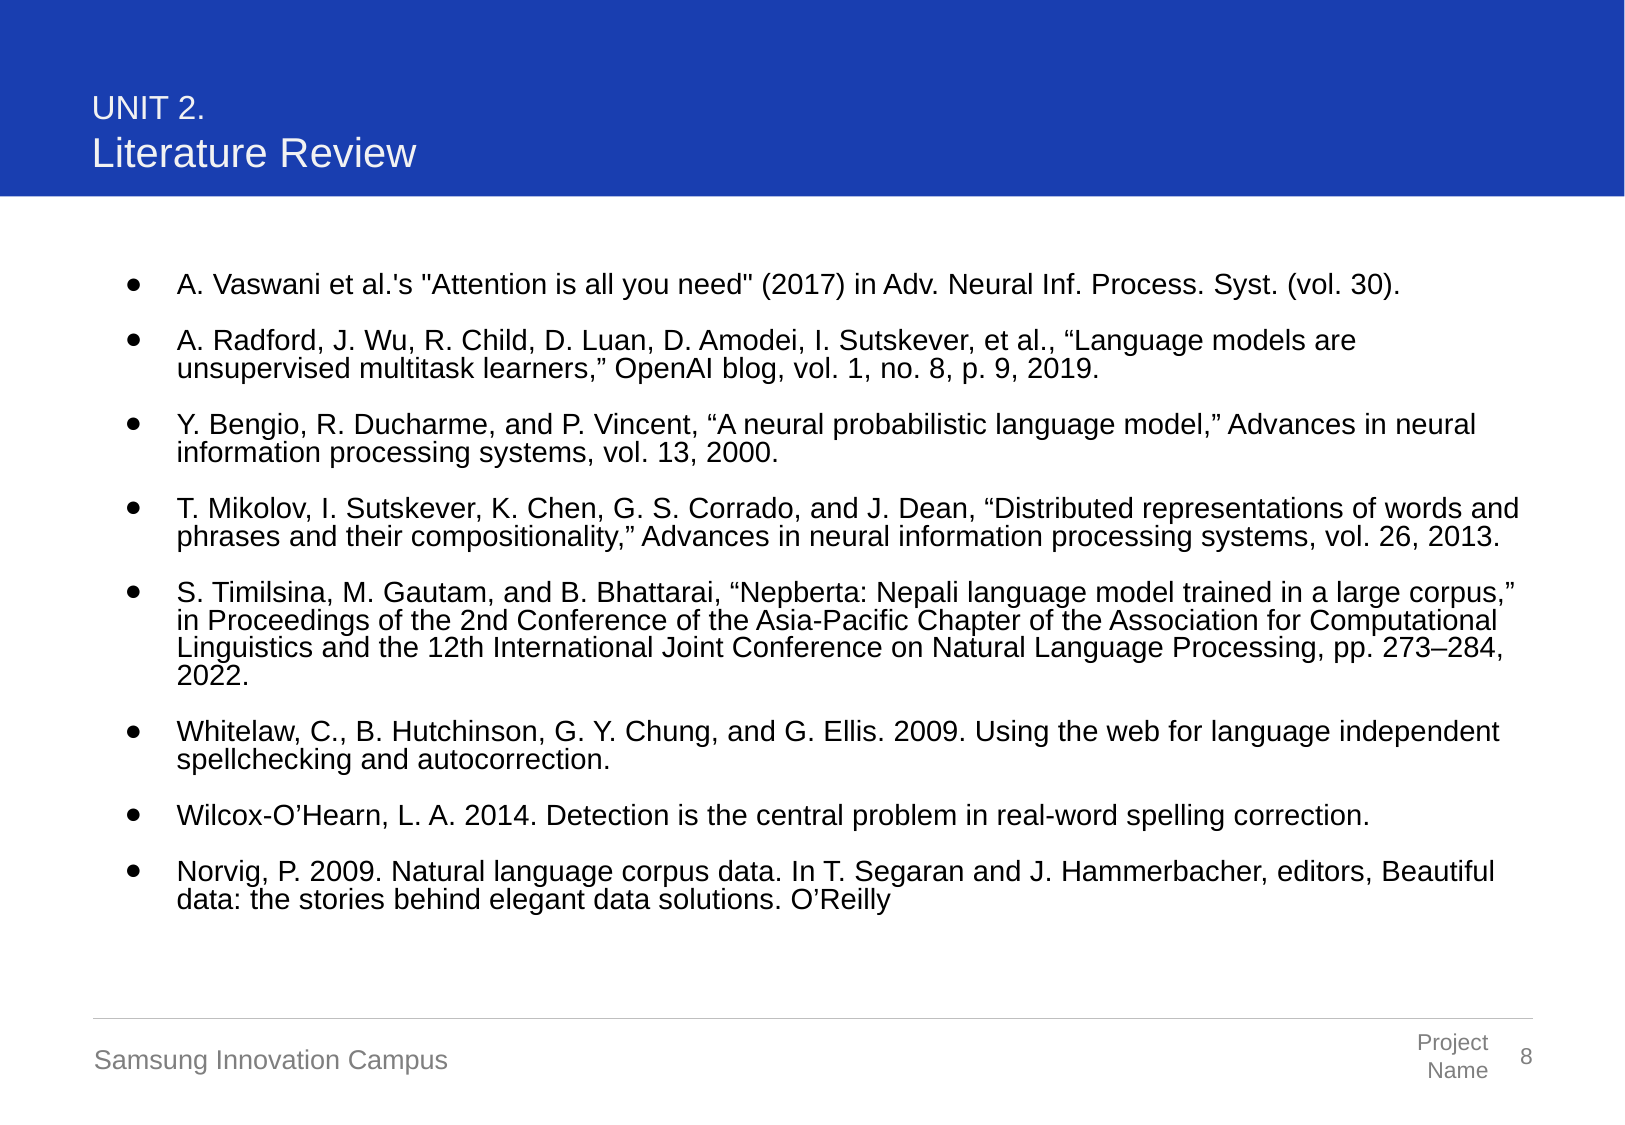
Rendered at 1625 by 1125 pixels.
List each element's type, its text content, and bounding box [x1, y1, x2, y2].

text_box UNIT 2. Literature Review [91, 86, 1047, 177]
text_box A. Vaswani et al.'s "Attention is all you need" (2017) in Adv. Neural Inf. Process. Syst. (vol. 30). A. Radford, J. Wu, R. Child, D. Luan, D. Amodei, I. Sutskever, et al., “Language models are unsupervised multitask learners,” OpenAI blog, vol. 1, no. 8, p. 9, 2019. Y. Bengio, R. Ducharme, and P. Vincent, “A neural probabilistic language model,” Advances in neural information processing systems, vol. 13, 2000. T. Mikolov, I. Sutskever, K. Chen, G. S. Corrado, and J. Dean, “Distributed representations of words and phrases and their compositionality,” Advances in neural information processing systems, vol. 26, 2013. S. Timilsina, M. Gautam, and B. Bhattarai, “Nepberta: Nepali language model trained in a large corpus,” in Proceedings of the 2nd Conference of the Asia-Pacific Chapter of the Association for Computational Linguistics and the 12th International Joint Conference on Natural Language Processing, pp. 273–284, 2022. Whitelaw, C., B. Hutchinson, G. Y. Chung, and G. Ellis. 2009. Using the web for language independent spellchecking and autocorrection. Wilcox-O’Hearn, L. A. 2014. Detection is the central problem in real-word spelling correction. Norvig, P. 2009. Natural language corpus data. In T. Segaran and J. Hammerbacher, editors, Beautiful data: the stories behind elegant data solutions. O’Reilly [86, 194, 1538, 931]
